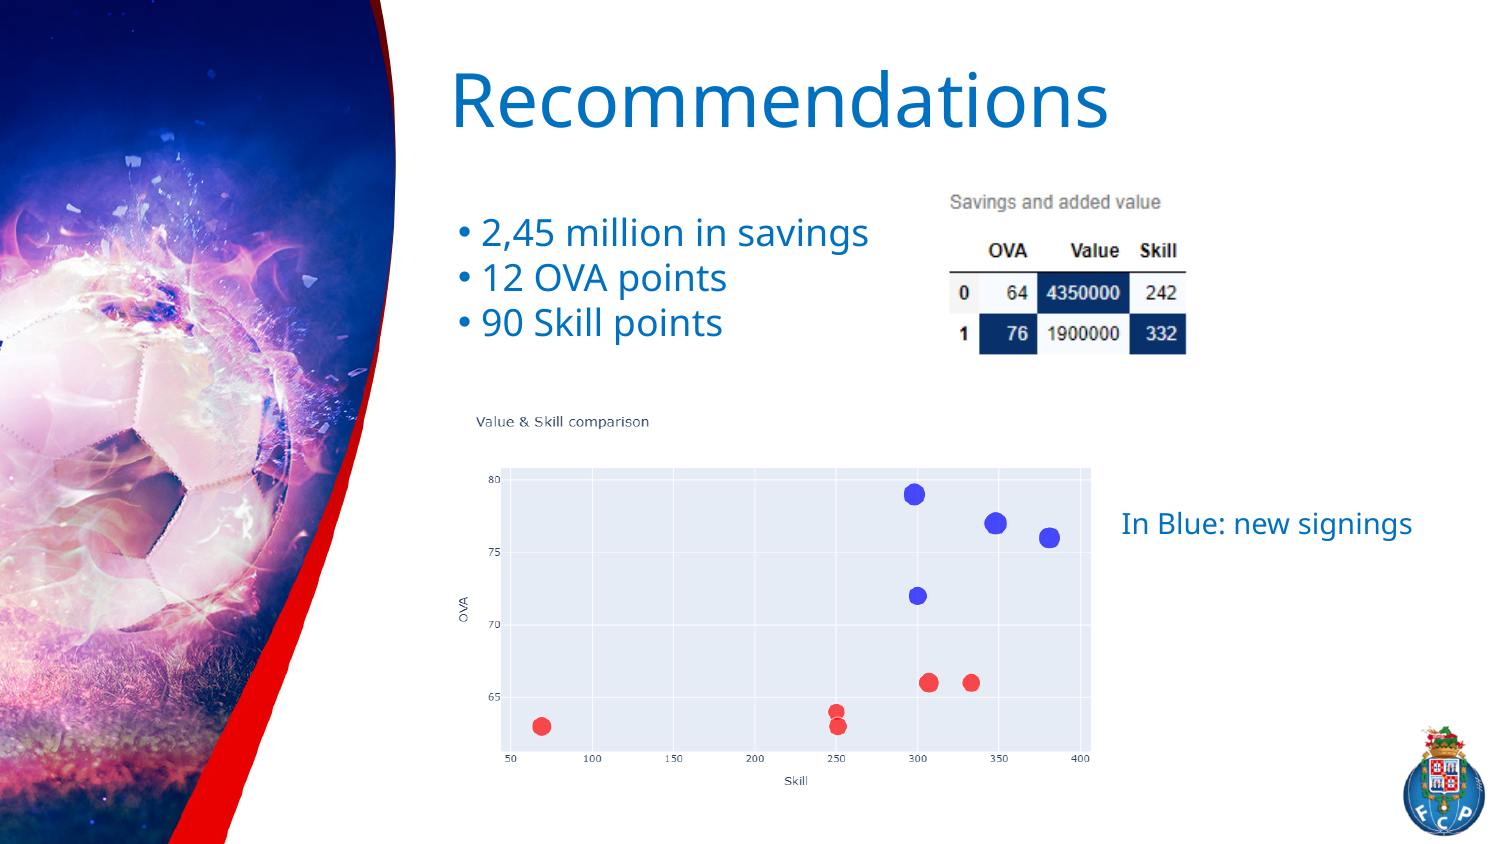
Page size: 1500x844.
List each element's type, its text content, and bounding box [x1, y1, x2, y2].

title Recommendations [434, 38, 1429, 158]
text_box 2,45 million in savings 12 OVA points 90 Skill points [443, 201, 885, 351]
text_box In Blue: new signings [1109, 497, 1428, 548]
picture [0, 0, 1500, 844]
